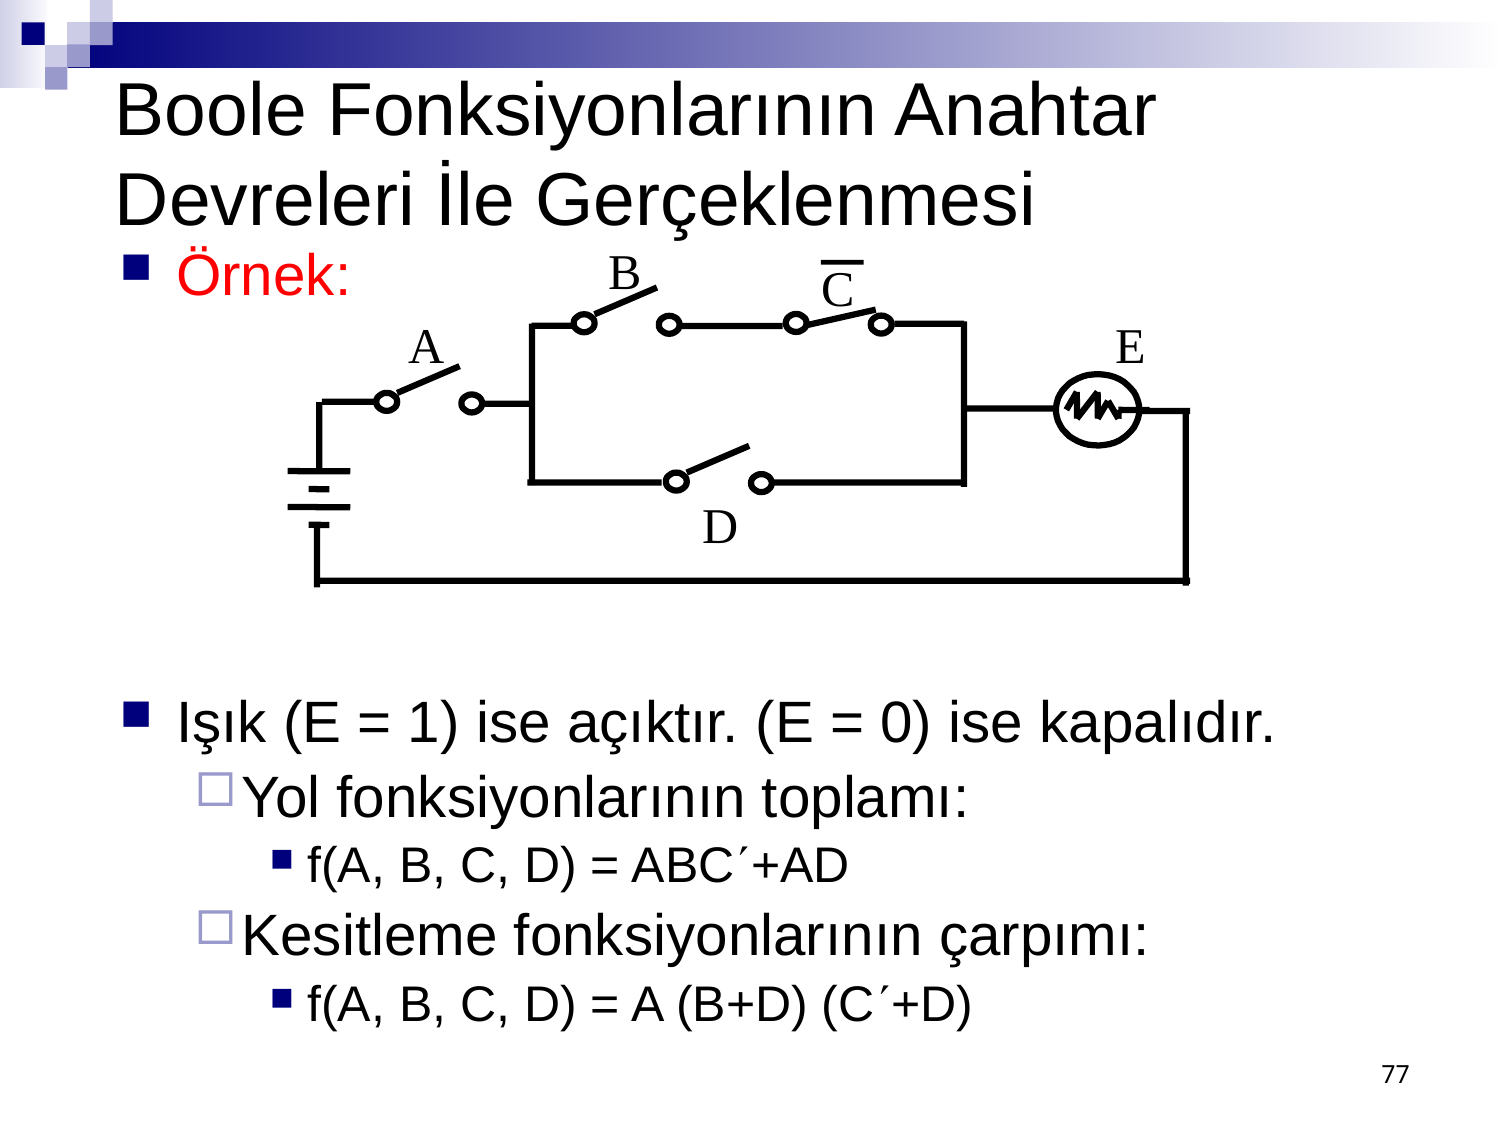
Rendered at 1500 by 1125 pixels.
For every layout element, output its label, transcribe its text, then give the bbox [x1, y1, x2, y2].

title Boole Fonksiyonlarının Anahtar Devreleri İle Gerçeklenmesi [99, 50, 1438, 251]
slide_number 77 [1074, 1024, 1426, 1101]
list Örnek: Işık (E = 1) ise açıktır. (E = 0) ise kapalıdır. Yol fonksiyonlarının toplamı: f(A, B, C, D) = ABC+AD Kesitleme fonksiyonlarının çarpımı: f(A, B, C, D) = A (B+D) (C+D) [104, 251, 1380, 1063]
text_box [287, 231, 1191, 588]
